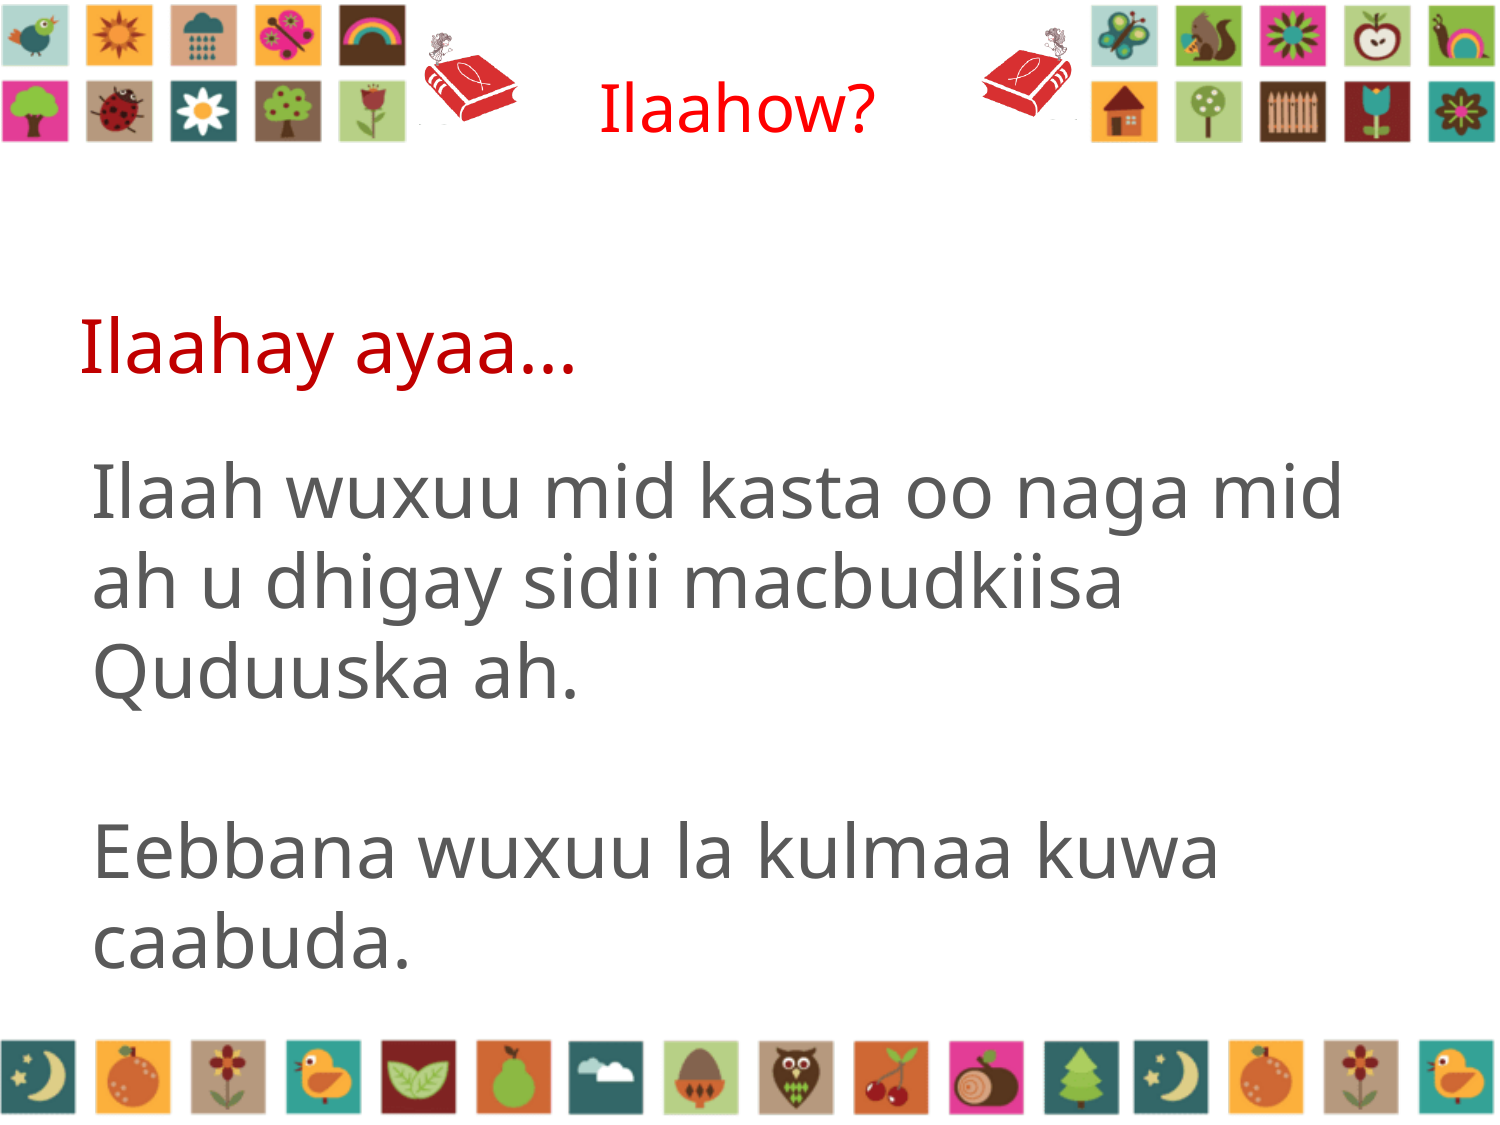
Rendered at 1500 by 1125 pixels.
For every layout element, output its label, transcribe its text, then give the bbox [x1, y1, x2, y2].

text_box Ilaahow? [423, 58, 1071, 154]
text_box Ilaahay ayaa... [64, 290, 1412, 396]
picture [950, 3, 1500, 150]
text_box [0, 1028, 1500, 1118]
picture [0, 3, 550, 150]
text_box Ilaah wuxuu mid kasta oo naga mid ah u dhigay sidii macbudkiisa Quduuska ah. Eebbana wuxuu la kulmaa kuwa caabuda. [76, 436, 1424, 992]
